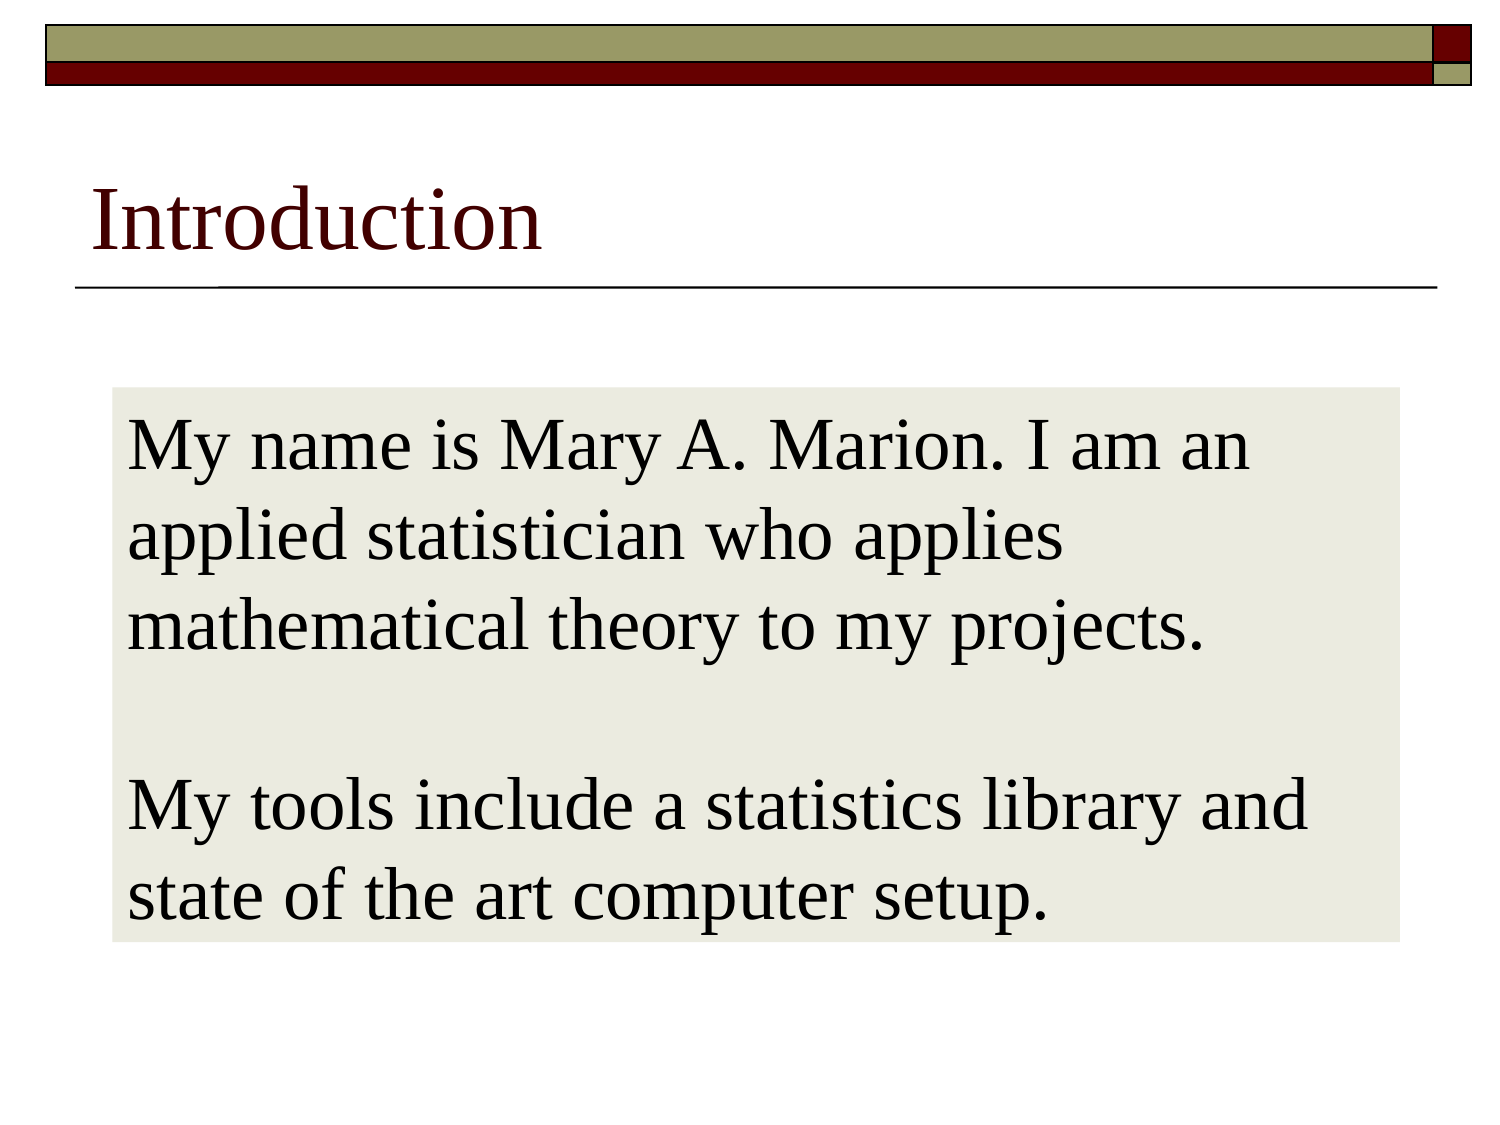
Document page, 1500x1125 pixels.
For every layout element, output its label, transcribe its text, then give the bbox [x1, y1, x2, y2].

title Introduction [74, 87, 1426, 276]
text_box My name is Mary A. Marion. I am an applied statistician who applies mathematical theory to my projects. My tools include a statistics library and state of the art computer setup. [110, 385, 1402, 944]
